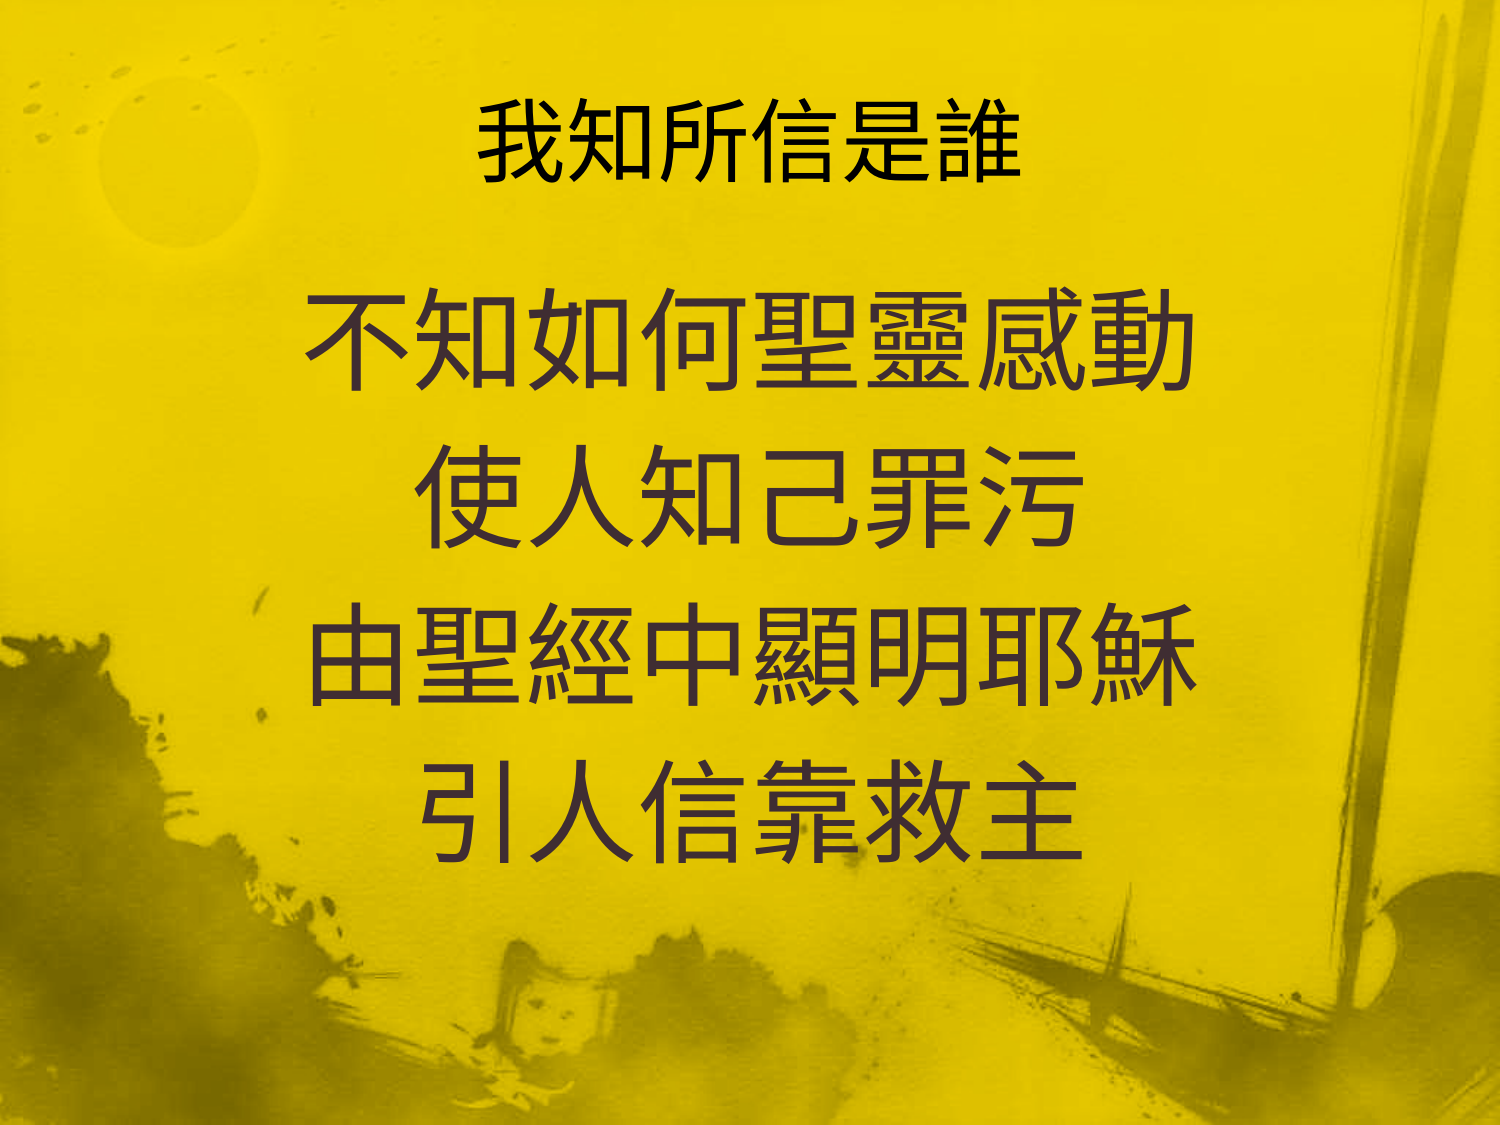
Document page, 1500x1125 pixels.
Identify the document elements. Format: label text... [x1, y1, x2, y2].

list 不知如何聖靈感動 使人知己罪污 由聖經中顯明耶穌 引人信靠救主 [75, 262, 1425, 1005]
title 我知所信是誰 [75, 45, 1425, 233]
